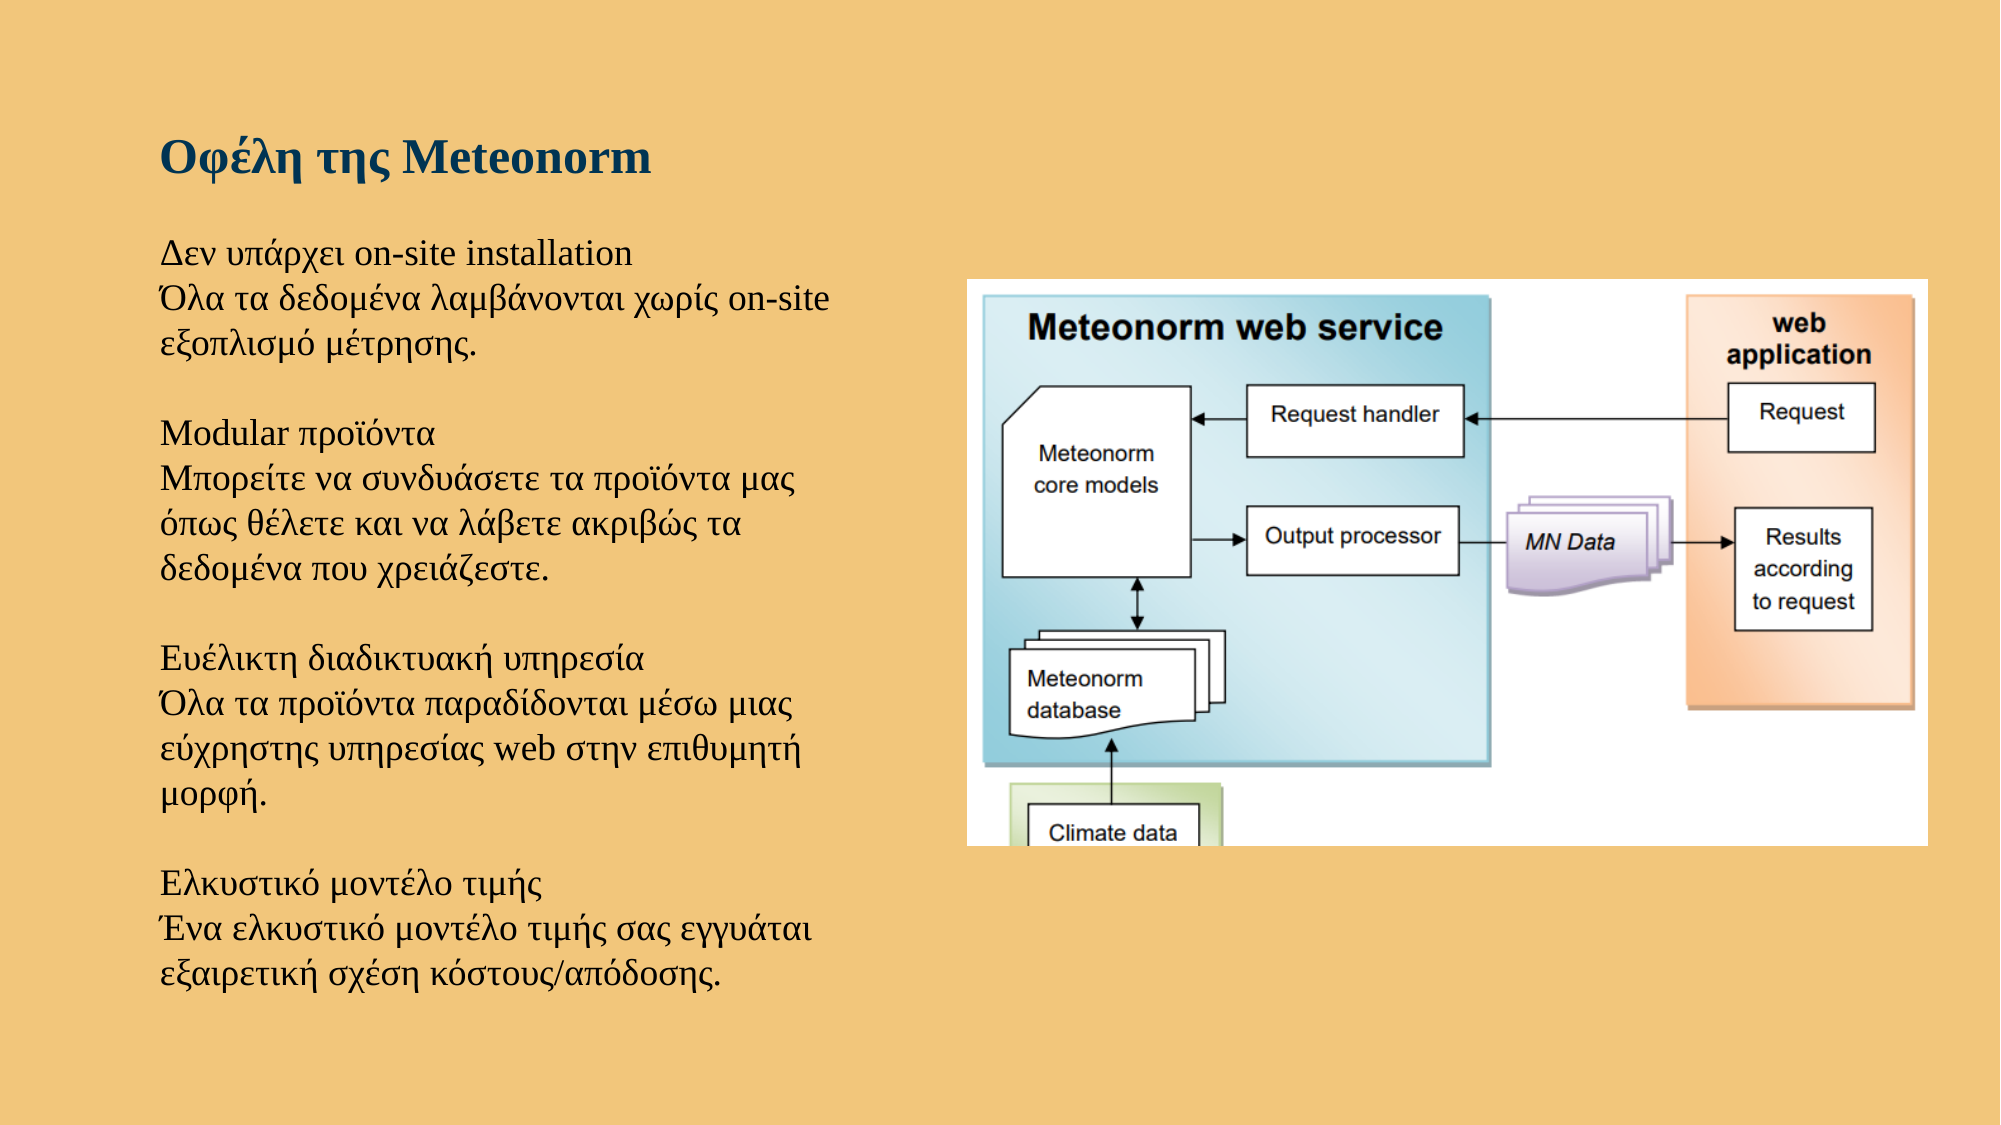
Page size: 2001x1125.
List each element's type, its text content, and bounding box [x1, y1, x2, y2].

picture [967, 279, 1928, 846]
text_box Οφέλη της Meteonorm Δεν υπάρχει on-site installation Όλα τα δεδομένα λαμβάνονται χωρίς on-site εξοπλισμό μέτρησης. Modular προϊόντα Μπορείτε να συνδυάσετε τα προϊόντα μας όπως θέλετε και να λάβετε ακριβώς τα δεδομένα που χρειάζεστε. Ευέλικτη διαδικτυακή υπηρεσία Όλα τα προϊόντα παραδίδονται μέσω μιας εύχρηστης υπηρεσίας web στην επιθυμητή μορφή. Ελκυστικό μοντέλο τιμής Ένα ελκυστικό μοντέλο τιμής σας εγγυάται εξαιρετική σχέση κόστους/απόδοσης. [145, 115, 888, 1001]
